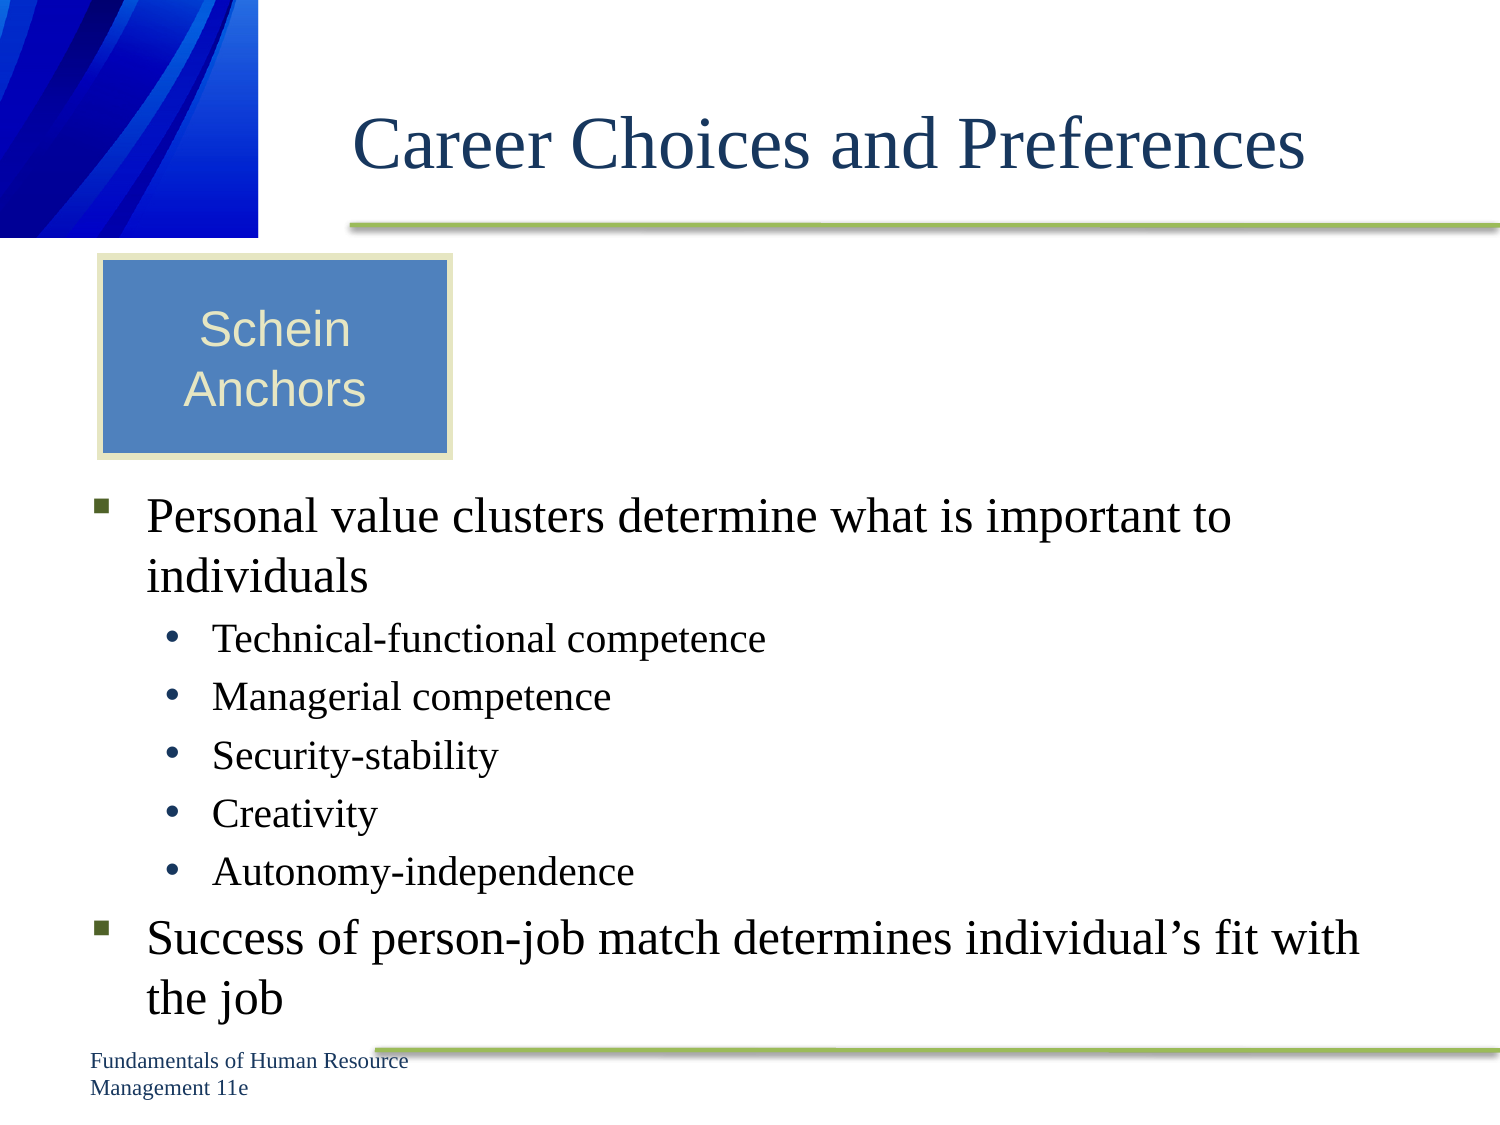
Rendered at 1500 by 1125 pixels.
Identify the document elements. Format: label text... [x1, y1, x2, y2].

title Career Choices and Preferences [337, 44, 1426, 233]
list Personal value clusters determine what is important to individuals Technical-functional competence Managerial competence Security-stability Creativity Autonomy-independence Success of person-job match determines individual’s fit with the job [75, 474, 1425, 1005]
footer Fundamentals of Human Resource Management 11e [75, 1042, 550, 1103]
picture [0, 0, 259, 238]
text_box Schein Anchors [99, 256, 450, 457]
